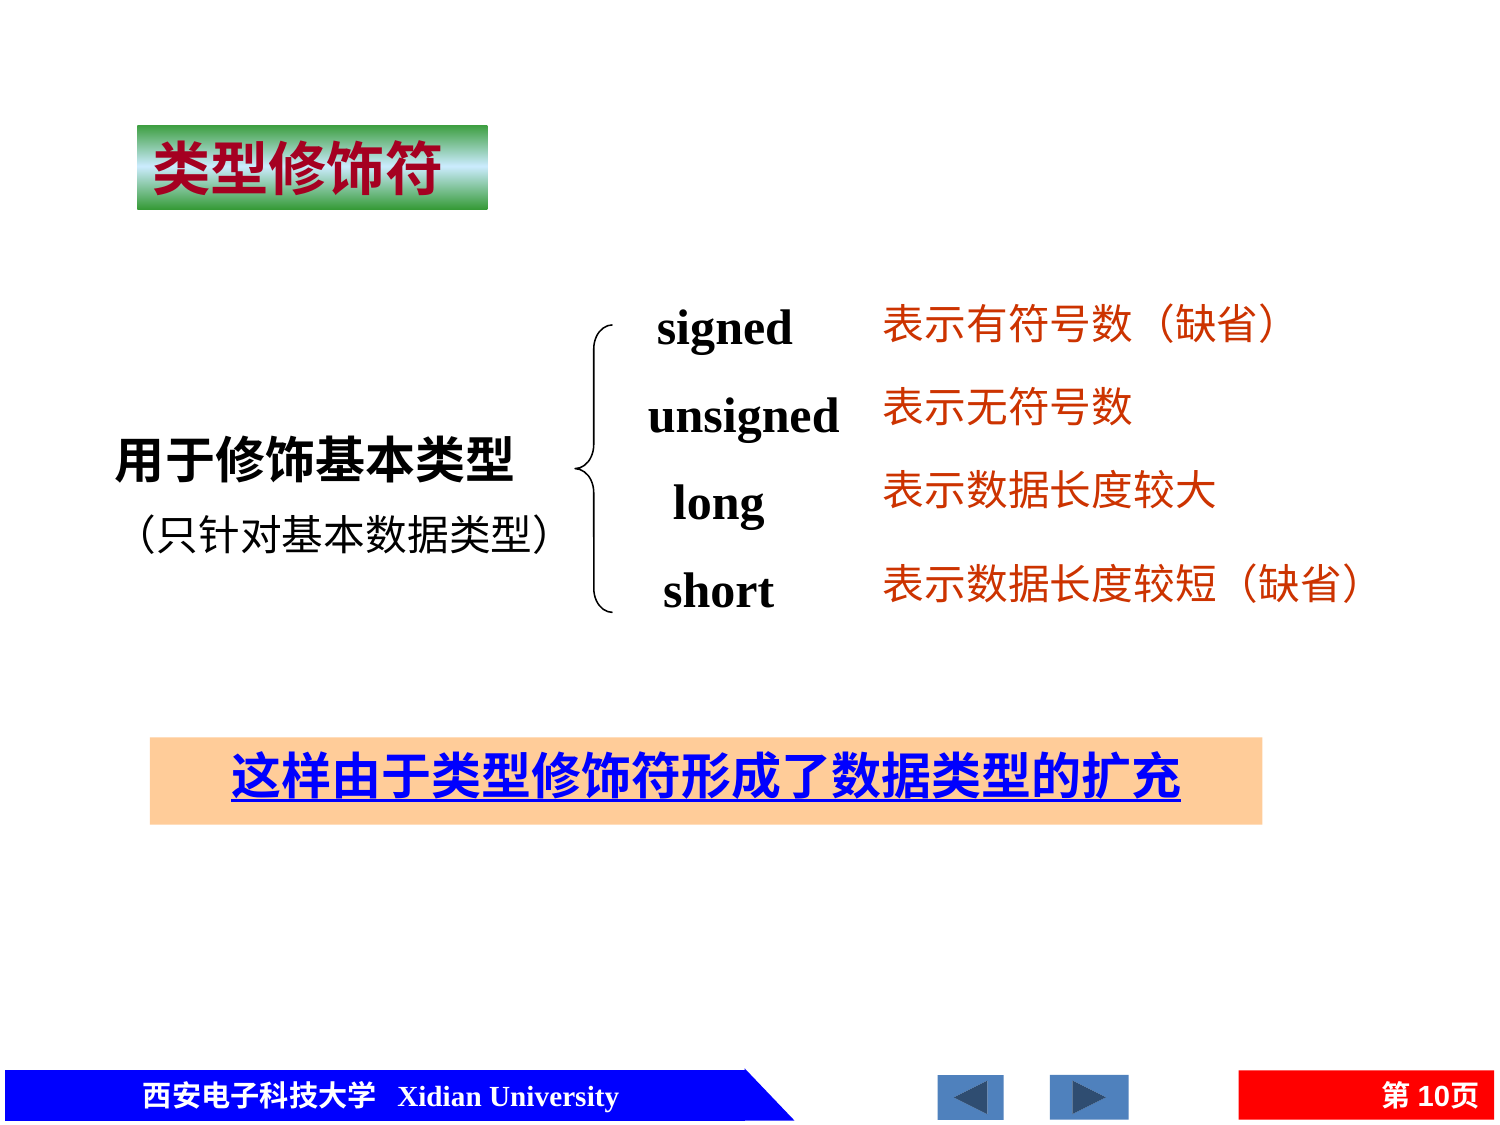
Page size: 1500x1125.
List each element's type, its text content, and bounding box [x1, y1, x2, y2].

text_box 表示无符号数 [868, 373, 1219, 439]
text_box [575, 331, 613, 613]
text_box signed [600, 287, 850, 363]
text_box long [637, 462, 800, 538]
text_box 用于修饰基本类型 （只针对基本数据类型） [100, 420, 593, 567]
text_box unsigned [599, 374, 888, 450]
text_box 表示数据长度较大 [868, 456, 1306, 521]
text_box 表示有符号数（缺省） [868, 290, 1381, 356]
text_box short [637, 549, 800, 625]
text_box 表示数据长度较短（缺省） [868, 550, 1453, 616]
text_box 这样由于类型修饰符形成了数据类型的扩充 [149, 737, 1263, 825]
text_box 类型修饰符 [137, 125, 488, 210]
